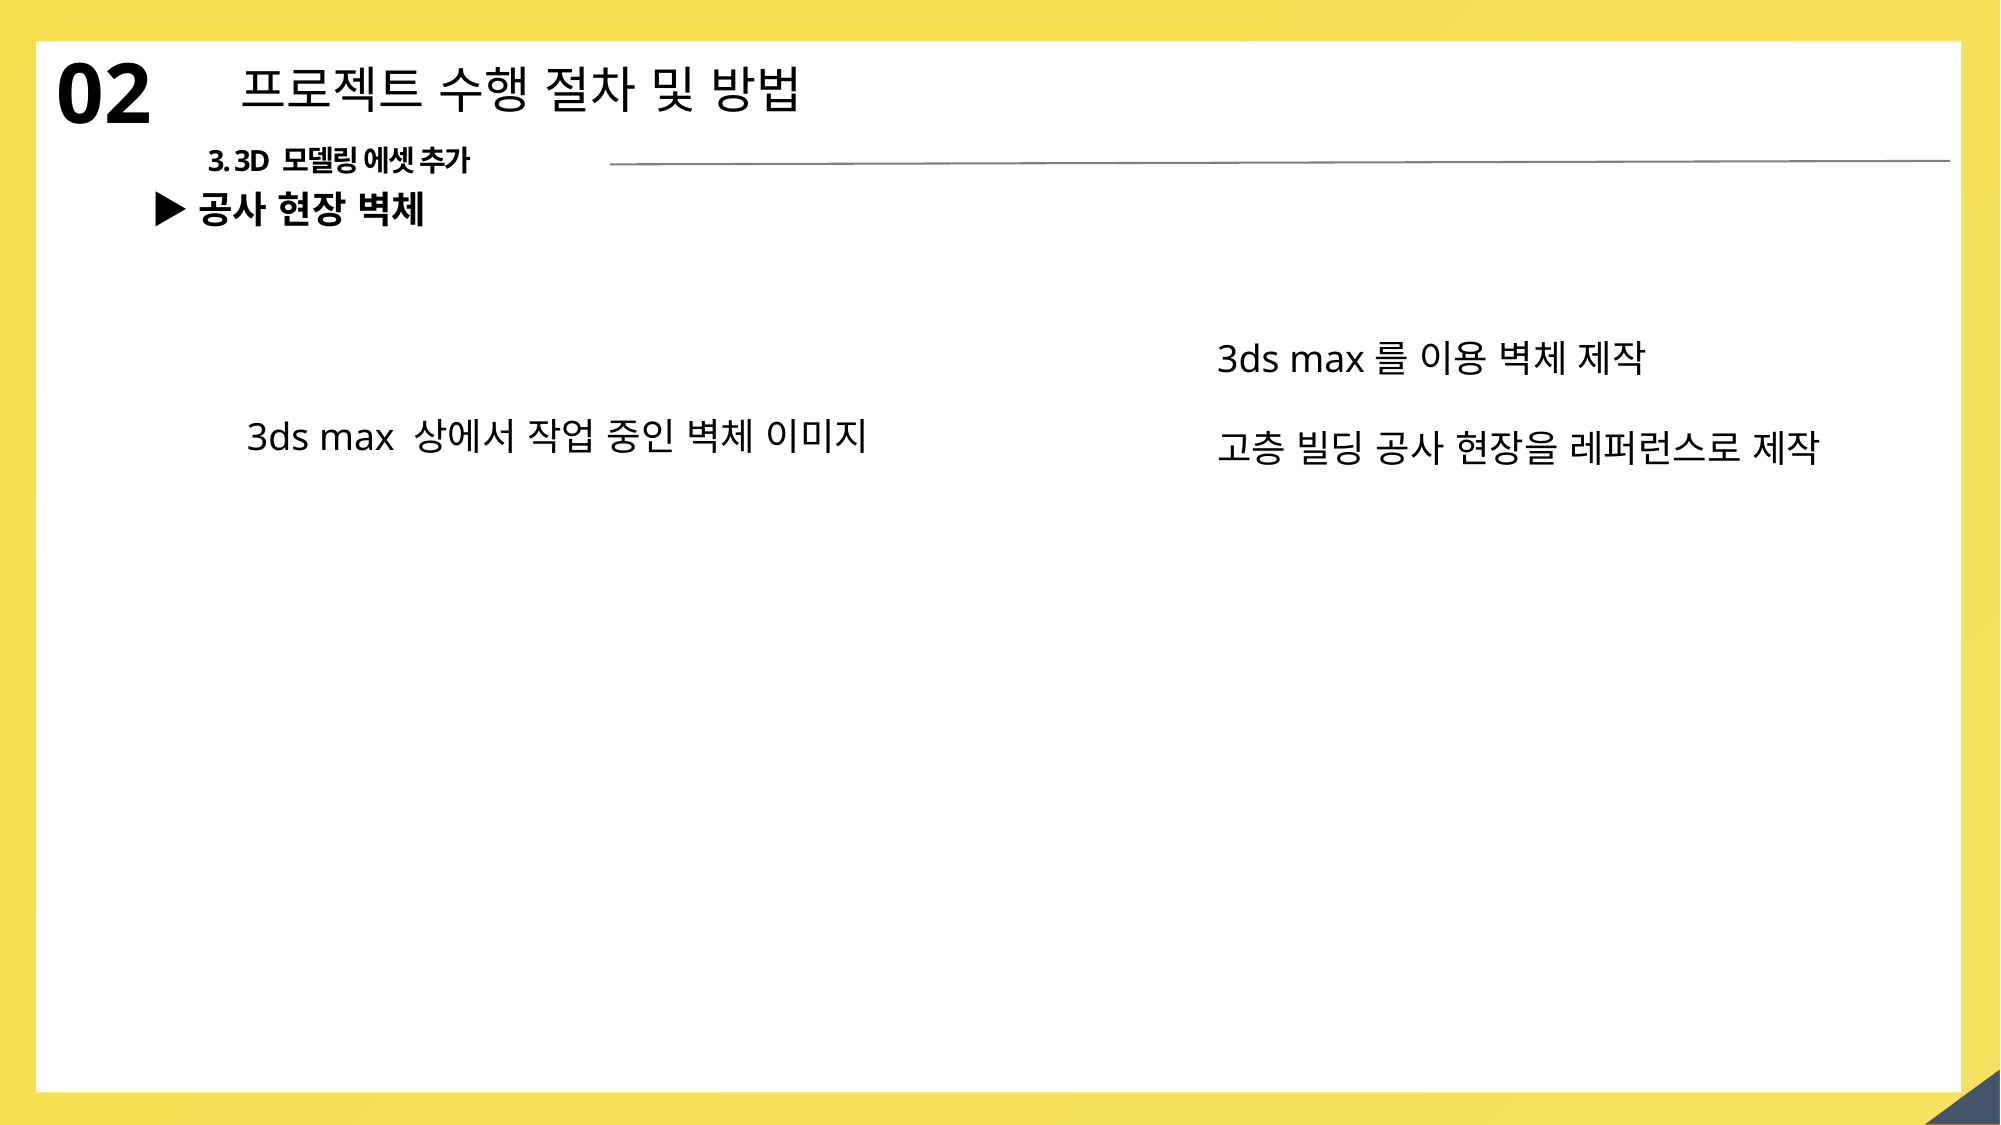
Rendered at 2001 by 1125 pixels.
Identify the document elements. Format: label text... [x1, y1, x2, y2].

text_box 3. 3D 모델링 에셋 추가 [193, 134, 651, 179]
text_box 02 [41, 32, 233, 148]
text_box 3ds max를 이용 벽체 제작 고층 빌딩 공사 현장을 레퍼런스로 제작 [1202, 327, 1899, 890]
text_box 프로젝트 수행 절차 및 방법 [225, 51, 818, 127]
text_box 3ds max 상에서 작업 중인 벽체 이미지 [232, 405, 928, 968]
text_box [34, 39, 1963, 1094]
text_box ▶공사 현장 벽체 [137, 179, 1492, 239]
text_box [651, 160, 1951, 166]
